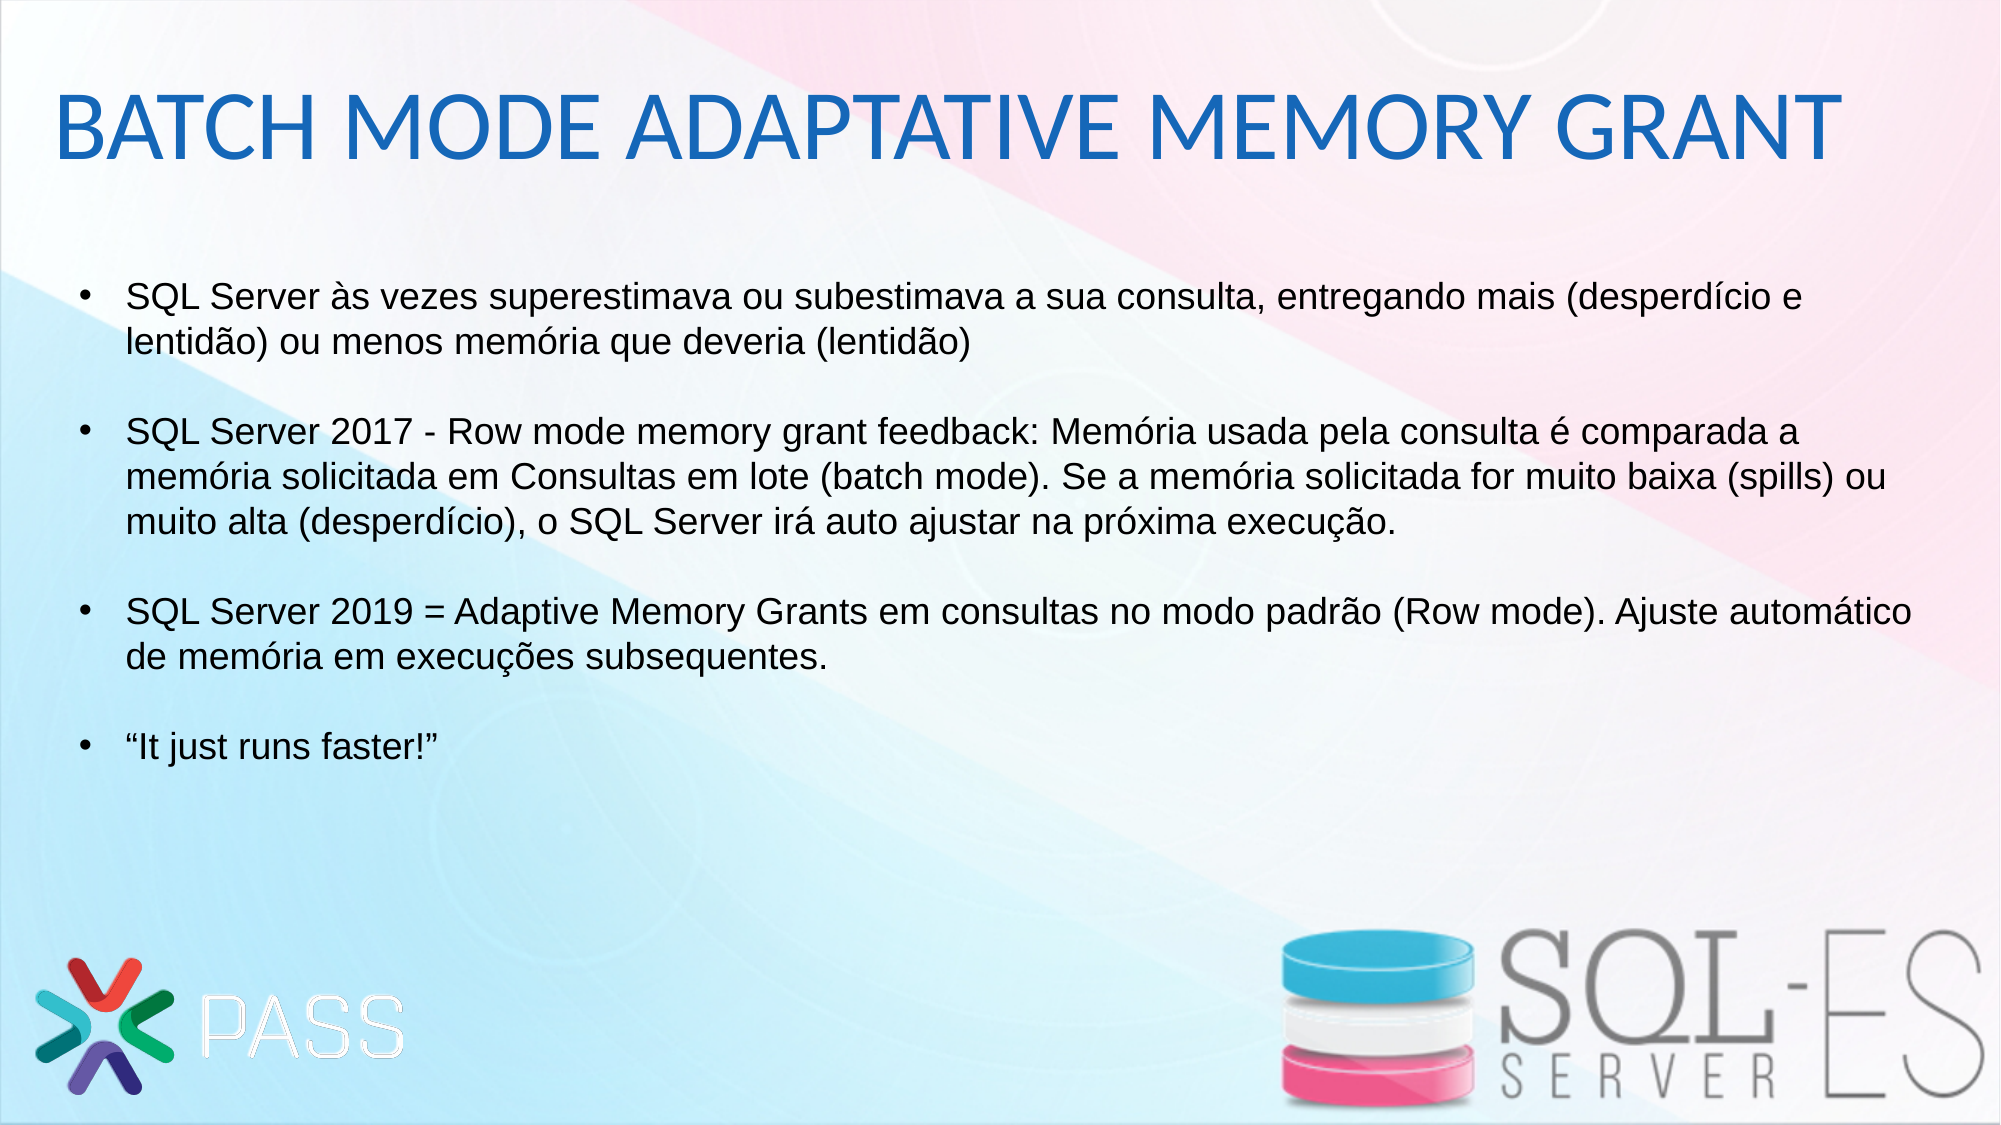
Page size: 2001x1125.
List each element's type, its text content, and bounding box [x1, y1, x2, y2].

text_box SQL Server às vezes superestimava ou subestimava a sua consulta, entregando mais (desperdício e lentidão) ou menos memória que deveria (lentidão) SQL Server 2017 - Row mode memory grant feedback: Memória usada pela consulta é comparada a memória solicitada em Consultas em lote (batch mode). Se a memória solicitada for muito baixa (spills) ou muito alta (desperdício), o SQL Server irá auto ajustar na próxima execução. SQL Server 2019 = Adaptive Memory Grants em consultas no modo padrão (Row mode). Ajuste automático de memória em execuções subsequentes. “It just runs faster!” [64, 264, 1945, 775]
title BATCH MODE ADAPTATIVE MEMORY GRANT [38, 66, 1958, 206]
picture [0, 0, 2001, 1125]
